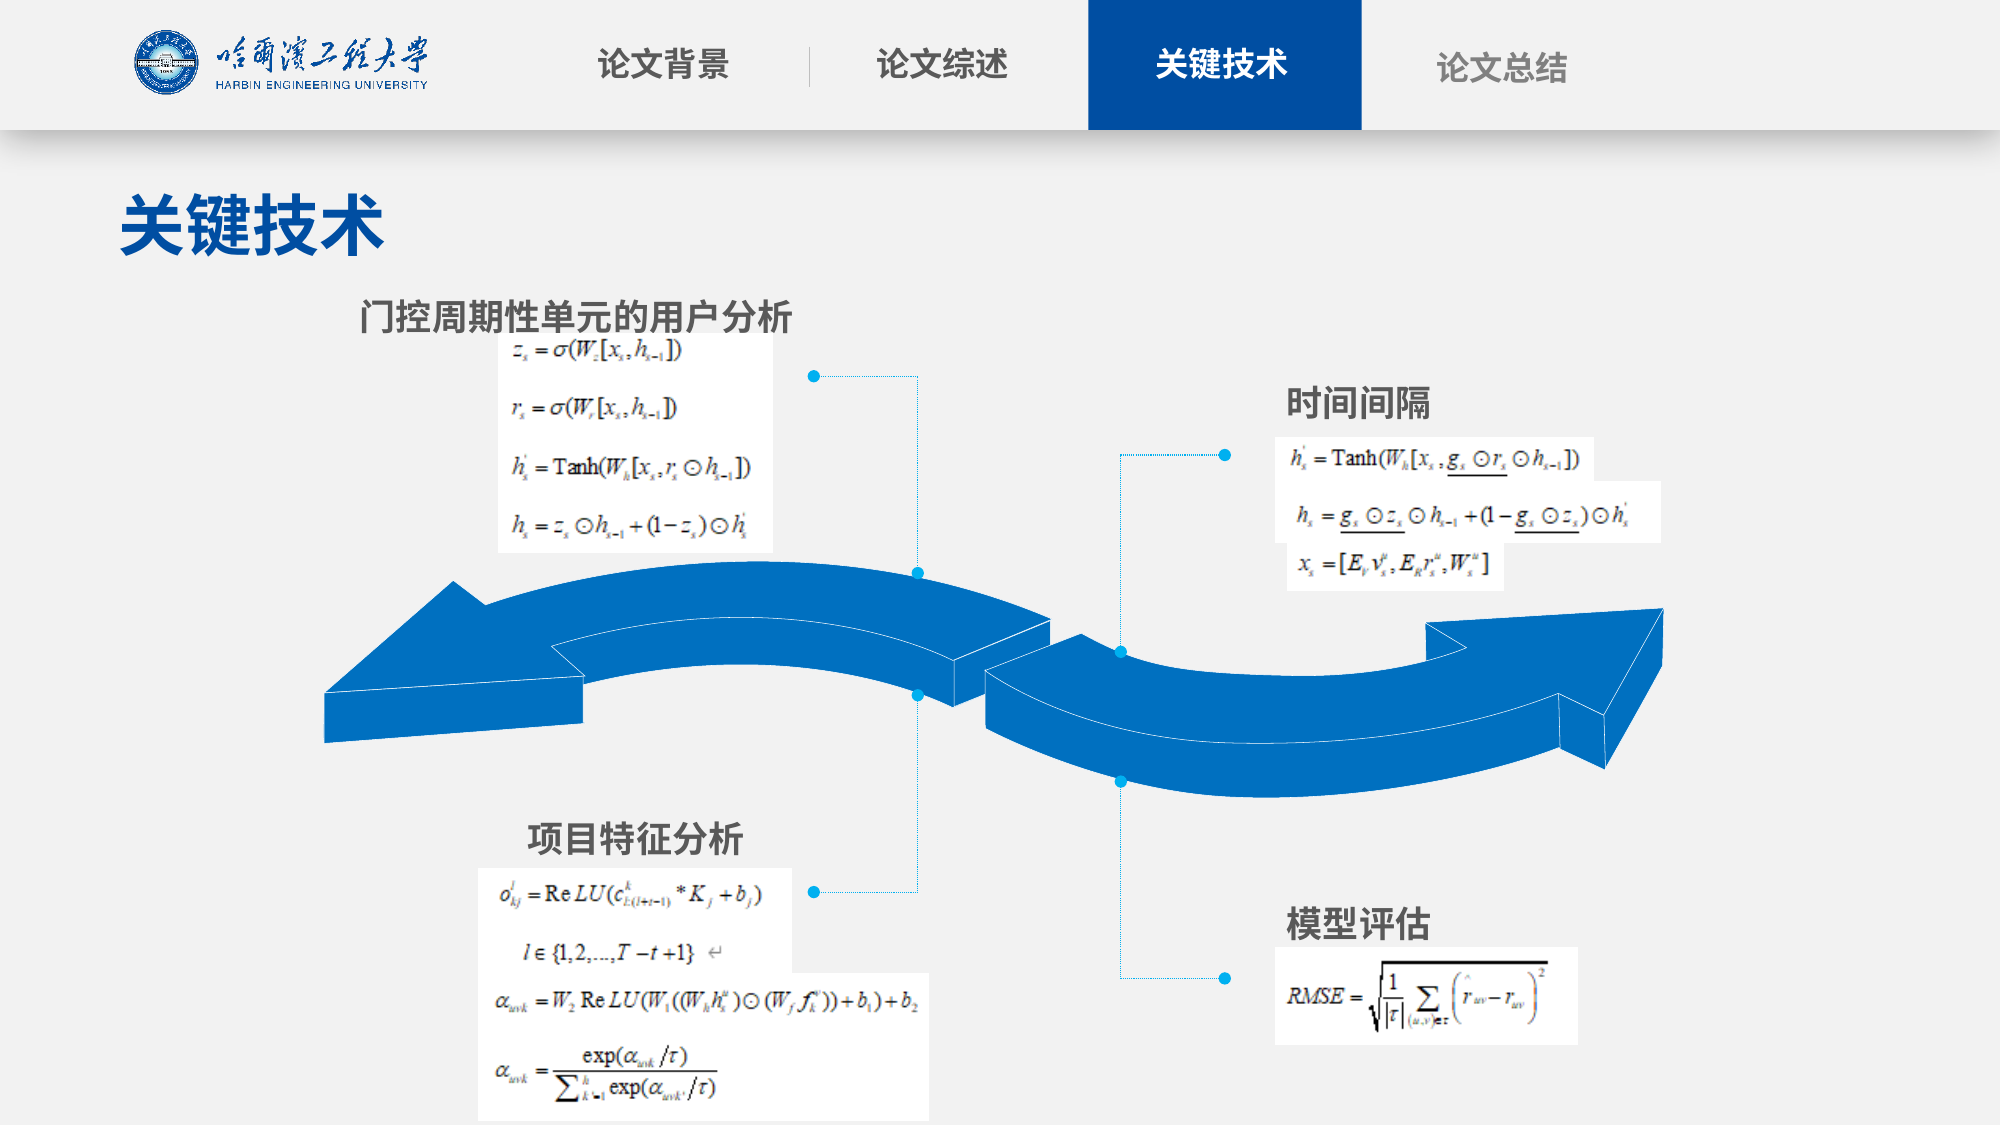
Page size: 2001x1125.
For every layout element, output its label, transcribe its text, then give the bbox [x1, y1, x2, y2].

text_box [807, 744, 918, 899]
text_box 模型评估 [1267, 870, 1780, 955]
text_box 论文背景 [553, 35, 775, 91]
text_box 论文综述 [832, 35, 1054, 91]
picture [1275, 947, 1578, 1045]
picture [498, 333, 773, 553]
text_box [0, 0, 1087, 131]
text_box [1087, 0, 1363, 131]
text_box [1120, 798, 1232, 985]
text_box 门控周期性单元的用户分析 [0, 262, 814, 417]
text_box [814, 370, 918, 497]
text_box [985, 607, 1664, 798]
text_box [1120, 448, 1232, 607]
text_box 时间间隔 [1267, 349, 1780, 433]
picture [119, 19, 442, 106]
text_box 关键技术 [1111, 35, 1333, 91]
text_box 论文总结 [1392, 38, 1613, 95]
text_box 关键技术 [87, 175, 664, 272]
picture [1275, 437, 1661, 591]
picture [478, 868, 929, 1121]
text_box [323, 497, 1053, 744]
text_box [1363, 0, 2000, 131]
text_box 项目特征分析 [251, 785, 764, 940]
